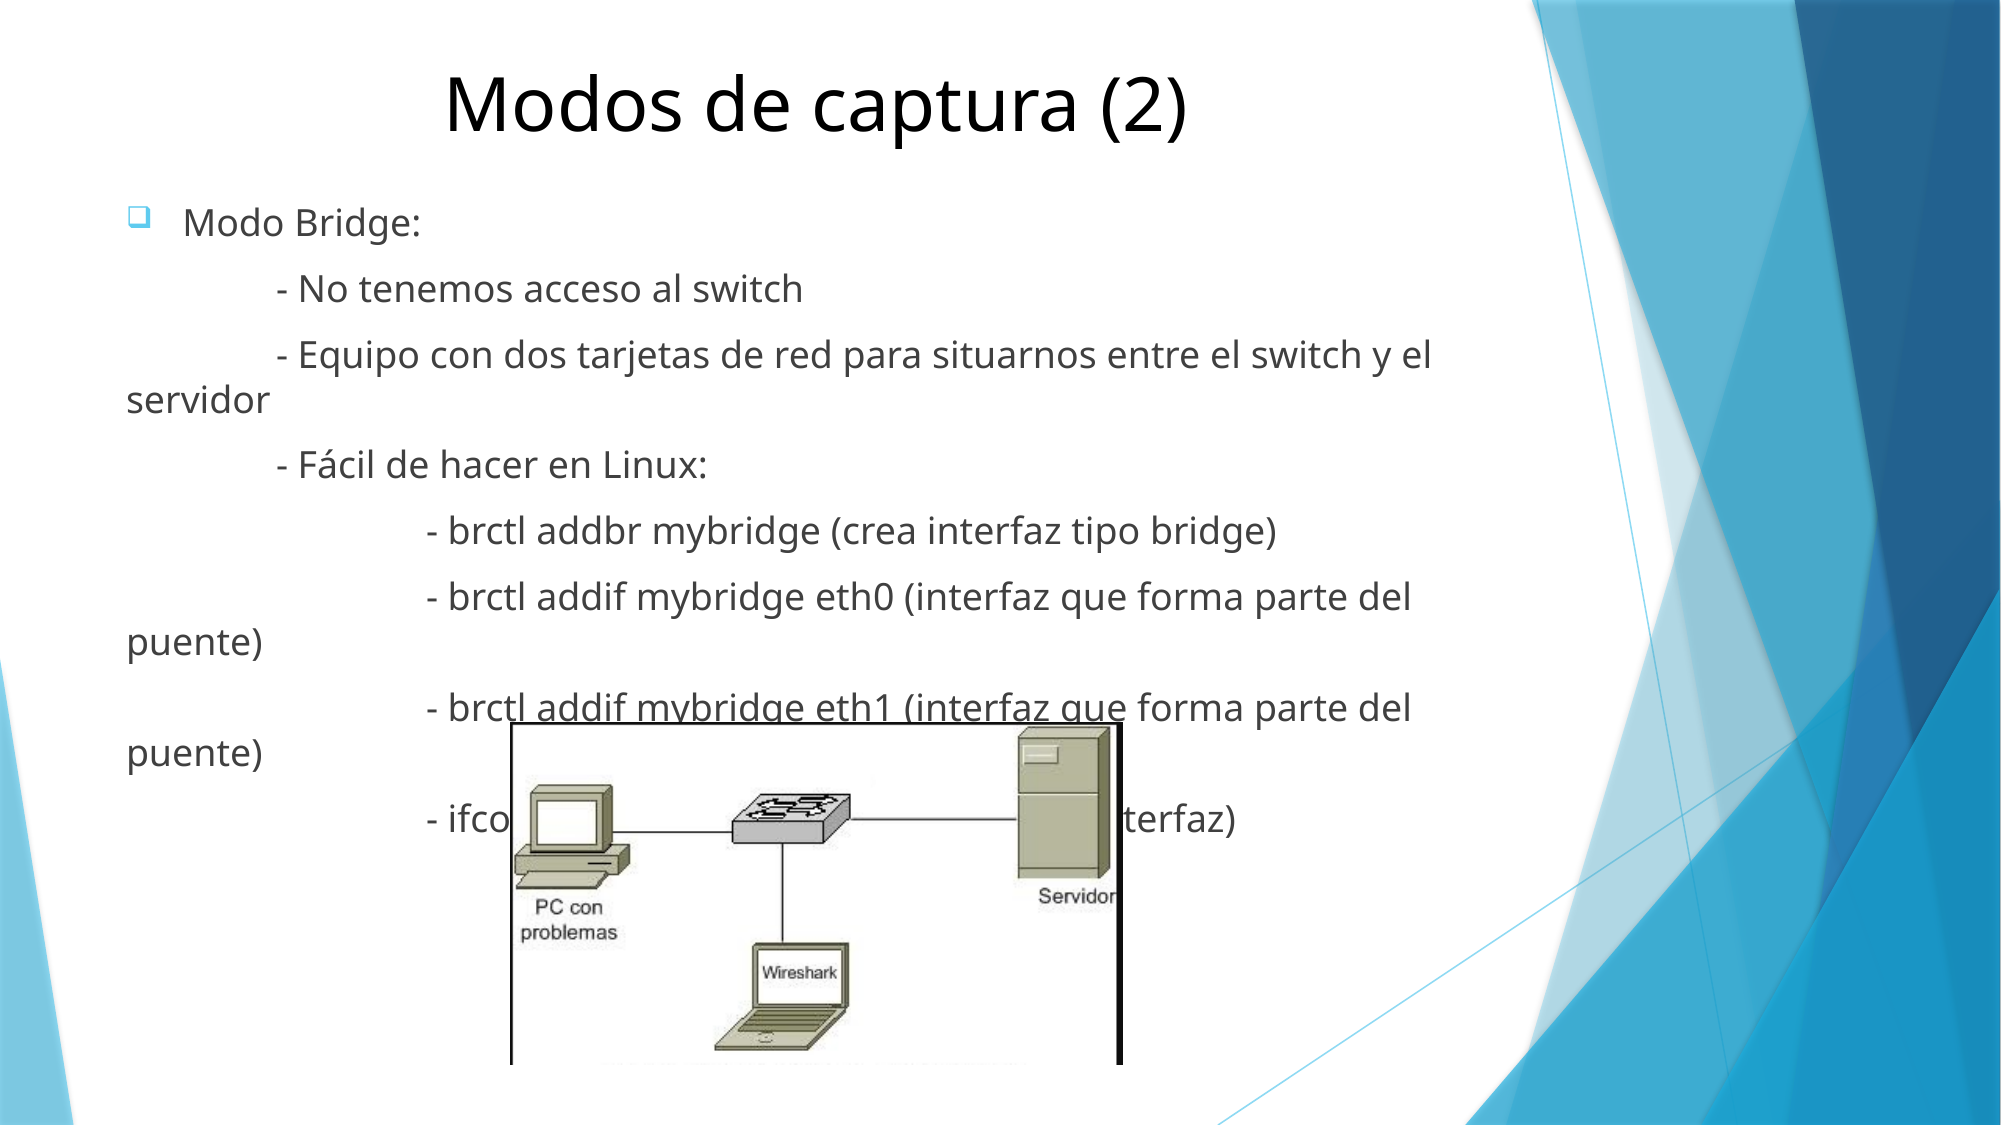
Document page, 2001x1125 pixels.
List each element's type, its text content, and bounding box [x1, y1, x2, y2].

picture [509, 722, 1123, 1066]
list Modo Bridge: - No tenemos acceso al switch - Equipo con dos tarjetas de red para situarnos entre el switch y el servidor - Fácil de hacer en Linux: - brctl addbr mybridge (crea interfaz tipo bridge) - brctl addif mybridge eth0 (interfaz que forma parte del puente) - brctl addif mybridge eth1 (interfaz que forma parte del puente) - ifconfig mybridge up (levantamos la interfaz) [111, 191, 1522, 828]
title Modos de captura (2) [111, 48, 1522, 191]
